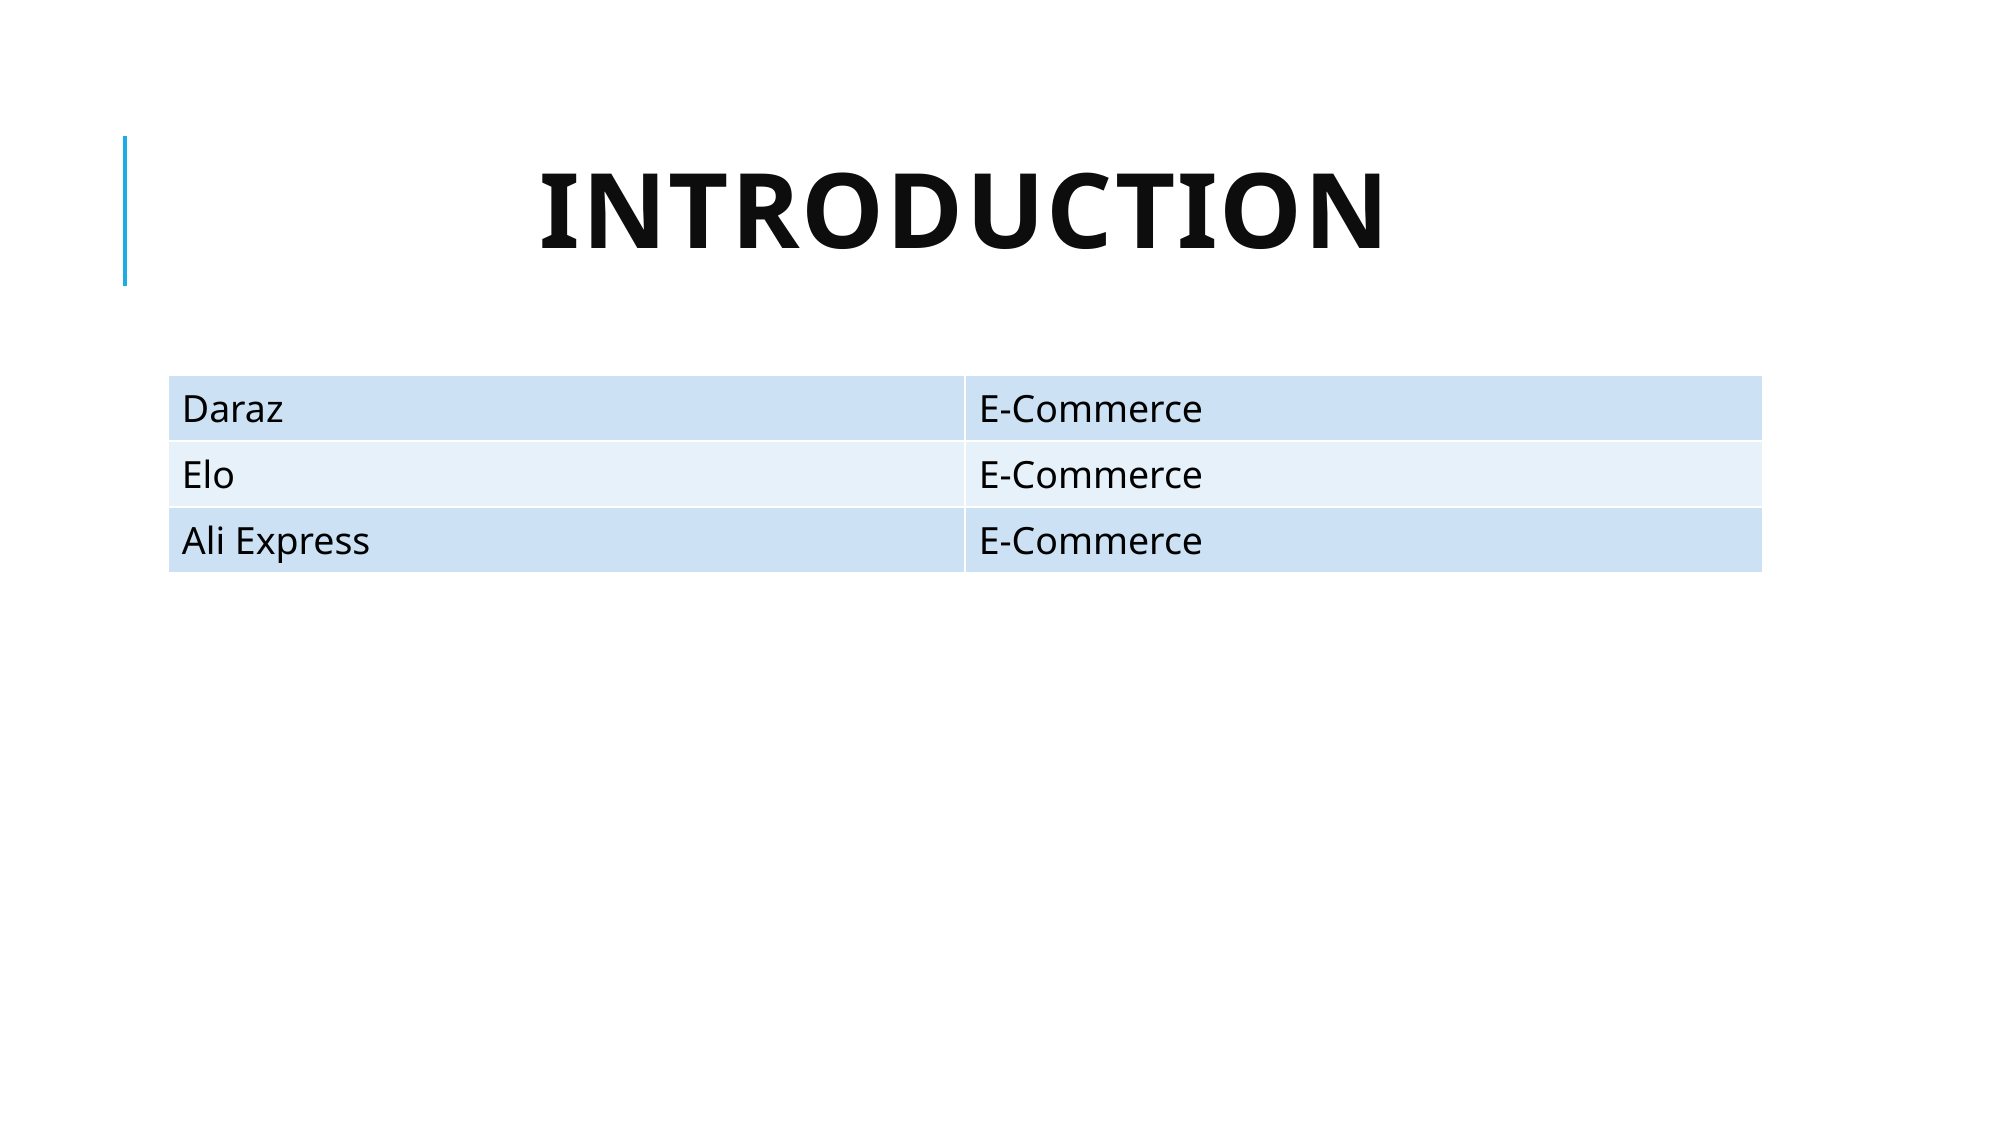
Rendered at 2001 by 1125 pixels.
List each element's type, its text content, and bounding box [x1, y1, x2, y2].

title Introduction [168, 96, 1763, 342]
table_header E-Commerce [966, 376, 1762, 440]
table_header Daraz [169, 376, 964, 440]
table_cell Ali Express [169, 508, 964, 572]
table_cell Elo [169, 442, 964, 506]
table_cell E-Commerce [966, 442, 1762, 506]
table_cell E-Commerce [966, 508, 1762, 572]
